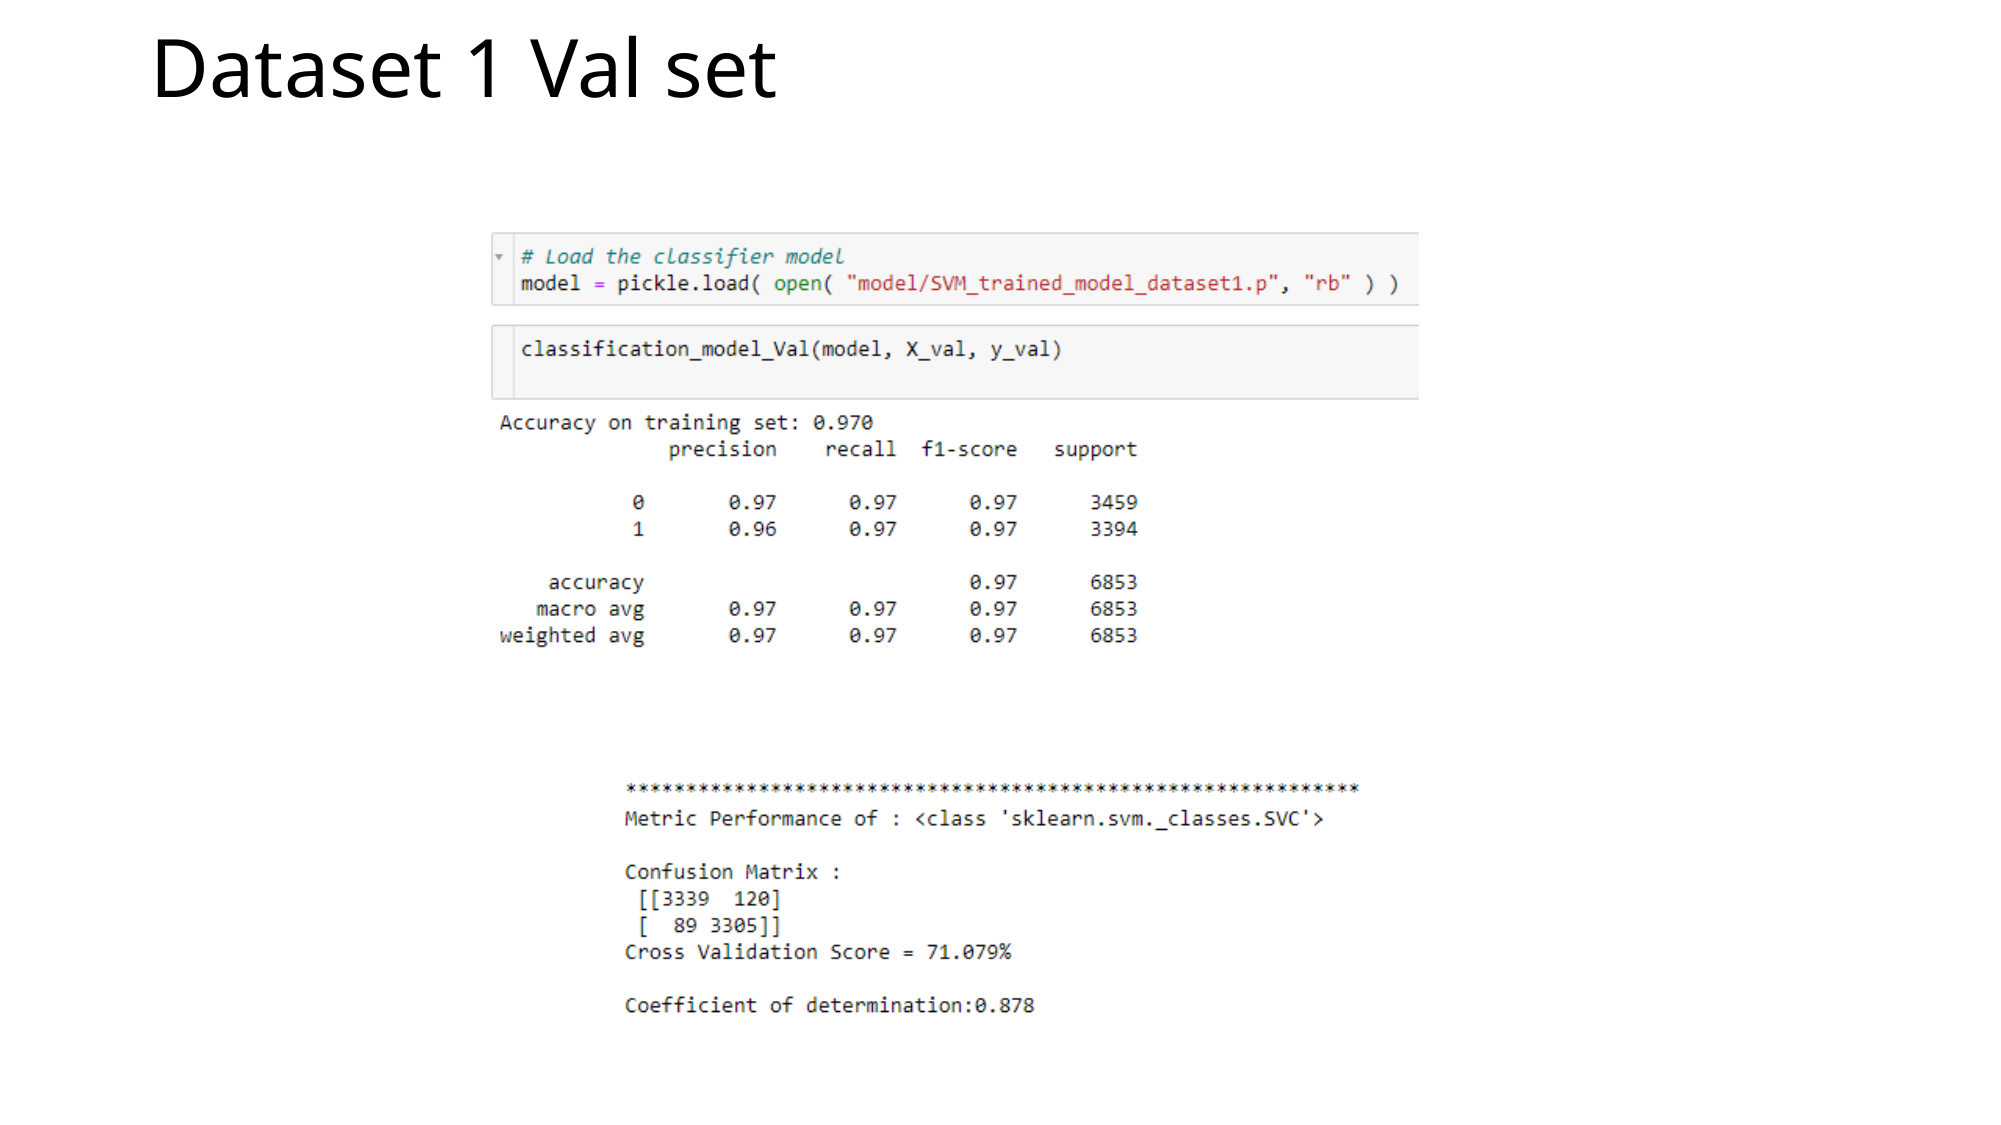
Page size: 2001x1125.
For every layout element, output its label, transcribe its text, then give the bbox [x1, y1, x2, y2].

title Dataset 1 Val set [135, 20, 1861, 124]
picture [479, 231, 1419, 666]
picture [598, 774, 1365, 1033]
